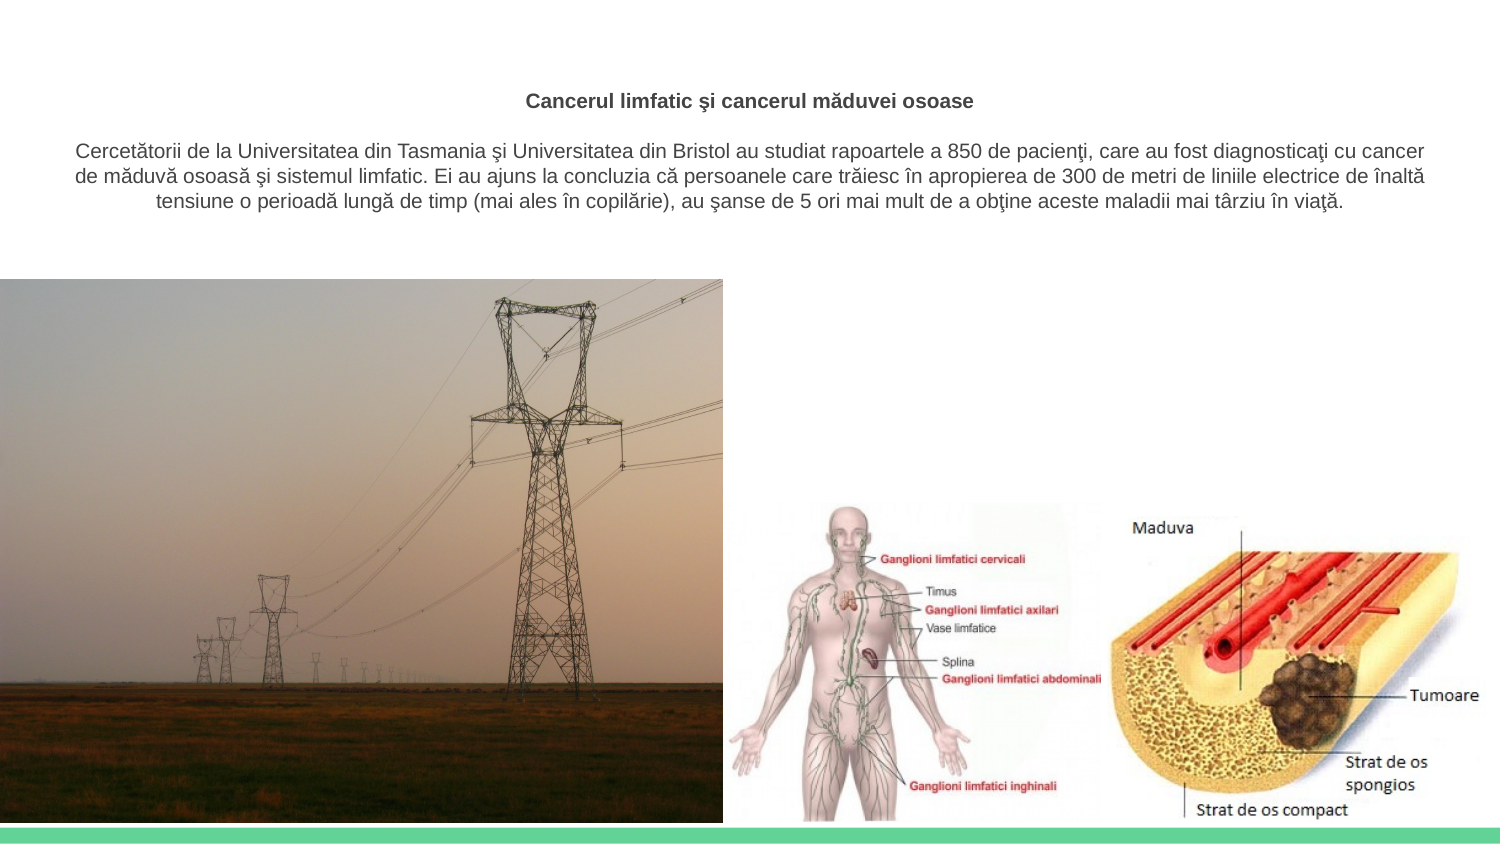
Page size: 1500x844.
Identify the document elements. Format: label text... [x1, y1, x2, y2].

picture [0, 279, 1101, 823]
picture [1107, 516, 1486, 823]
title Cancerul limfatic şi cancerul măduvei osoase Cercetătorii de la Universitatea din Tasmania şi Universitatea din Bristol au studiat rapoartele a 850 de pacienţi, care au fost diagnosticaţi cu cancer de măduvă osoasă şi sistemul limfatic. Ei au ajuns la concluzia că persoanele care trăiesc în apropierea de 300 de metri de liniile electrice de înaltă tensiune o perioadă lungă de timp (mai ales în copilărie), au şanse de 5 ori mai mult de a obţine aceste maladii mai târziu în viaţă. [51, 72, 1449, 167]
